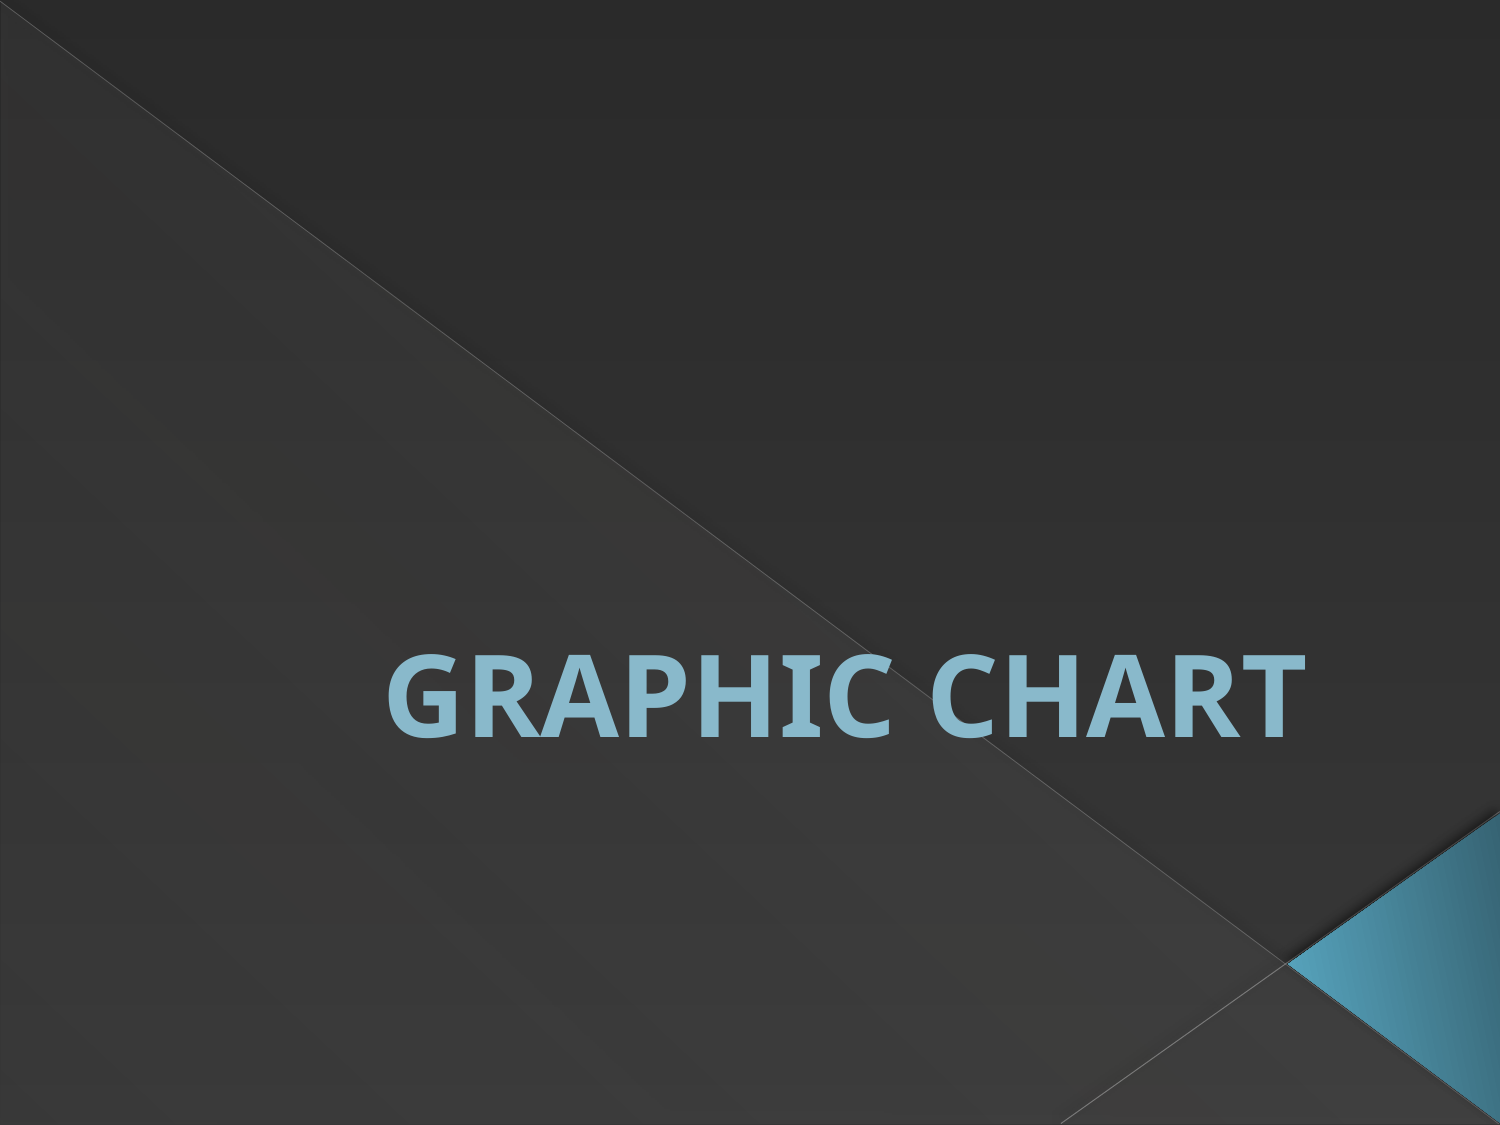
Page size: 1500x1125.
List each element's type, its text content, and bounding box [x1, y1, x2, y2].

title GRAPHIC CHART [0, 527, 1323, 769]
